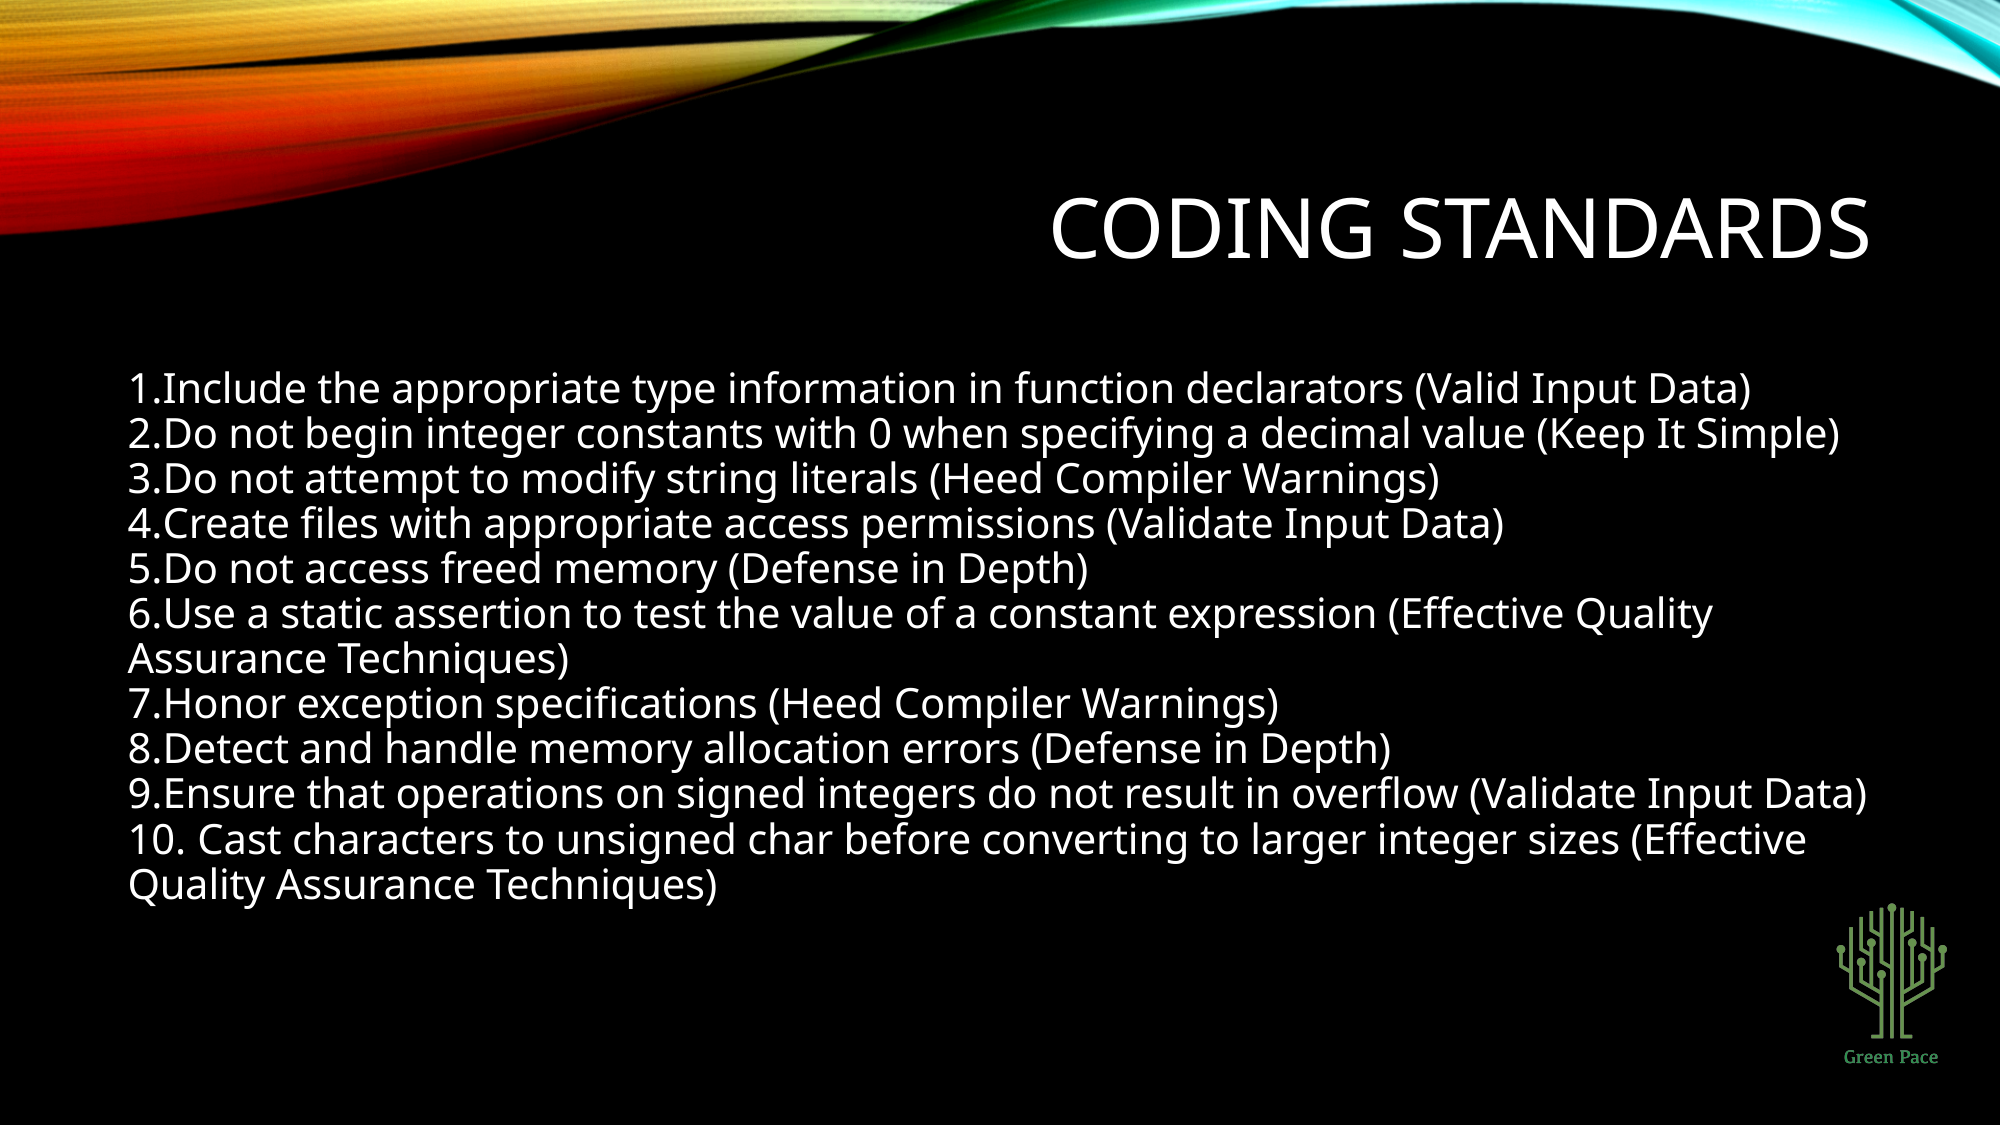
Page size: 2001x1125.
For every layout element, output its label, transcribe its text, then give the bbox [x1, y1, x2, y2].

picture [0, 0, 2000, 237]
list Include the appropriate type information in function declarators (Valid Input Data) Do not begin integer constants with 0 when specifying a decimal value (Keep It Simple) Do not attempt to modify string literals (Heed Compiler Warnings) Create files with appropriate access permissions (Validate Input Data) Do not access freed memory (Defense in Depth) Use a static assertion to test the value of a constant expression (Effective Quality Assurance Techniques) Honor exception specifications (Heed Compiler Warnings) Detect and handle memory allocation errors (Defense in Depth) Ensure that operations on signed integers do not result in overflow (Validate Input Data) Cast characters to unsigned char before converting to larger integer sizes (Effective Quality Assurance Techniques) [112, 360, 1888, 1021]
picture [1817, 892, 1964, 1082]
title CODING STANDARDS [474, 125, 1888, 338]
